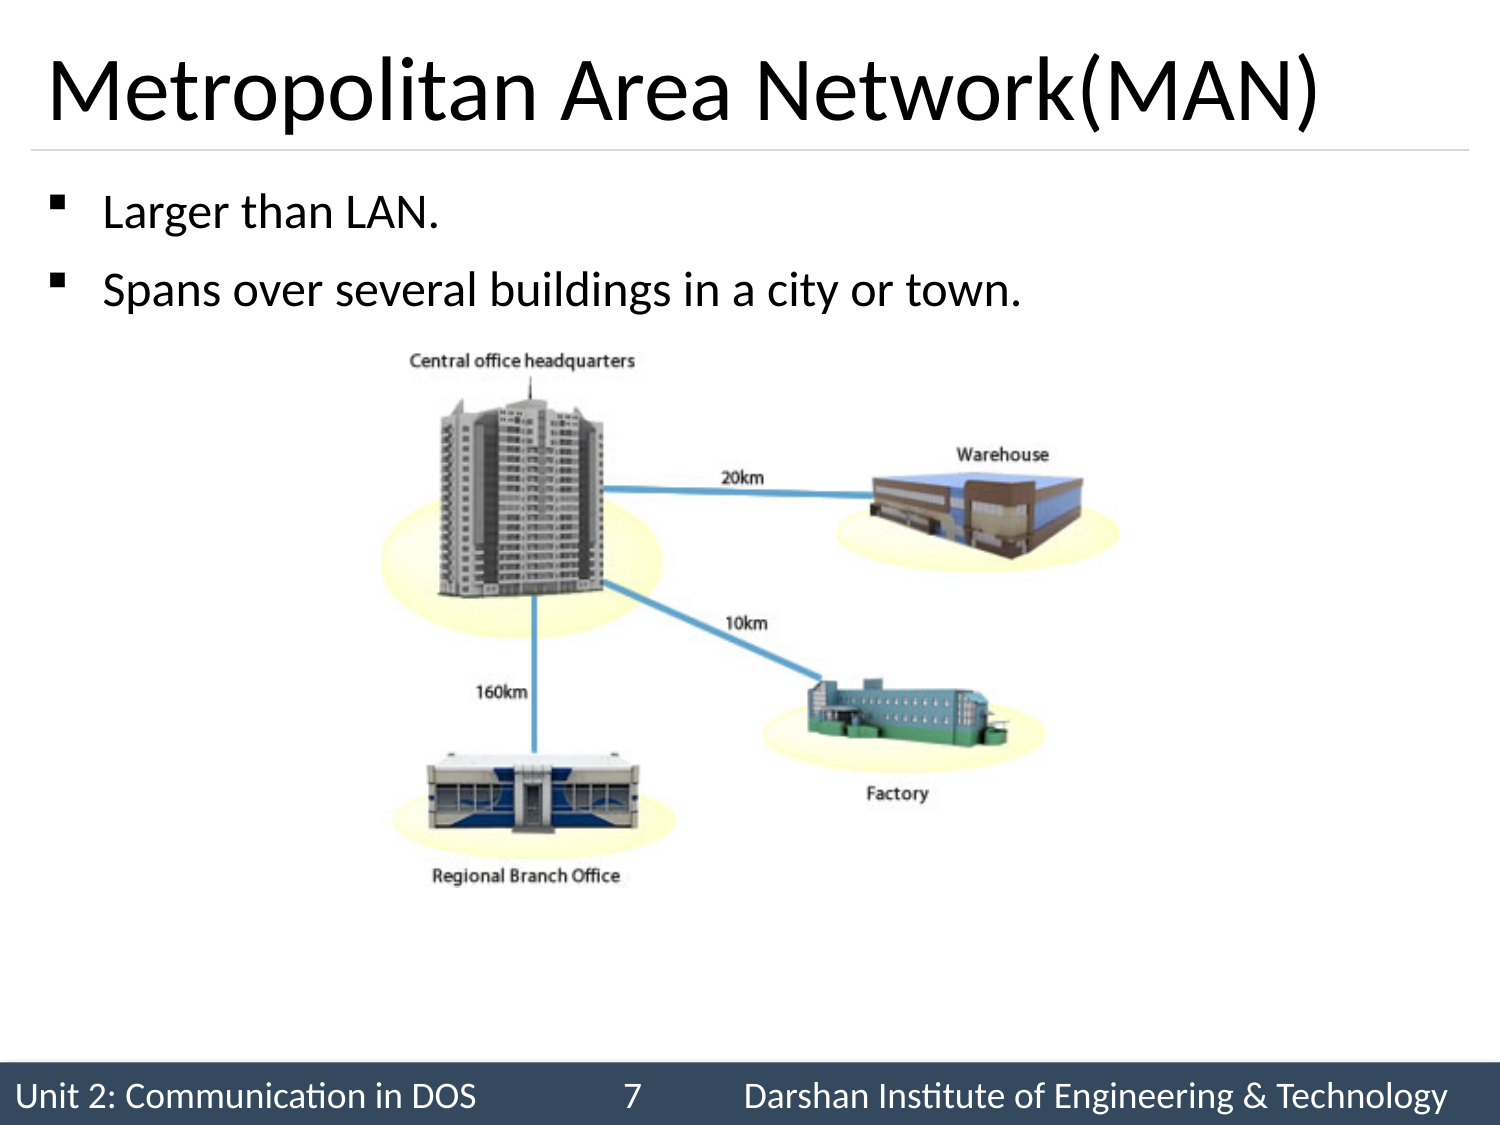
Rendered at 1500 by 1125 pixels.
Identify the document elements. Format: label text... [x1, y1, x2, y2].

list Larger than LAN. Spans over several buildings in a city or town. [31, 162, 1469, 1038]
title Metropolitan Area Network(MAN) [31, 17, 1469, 150]
picture [380, 352, 1119, 888]
